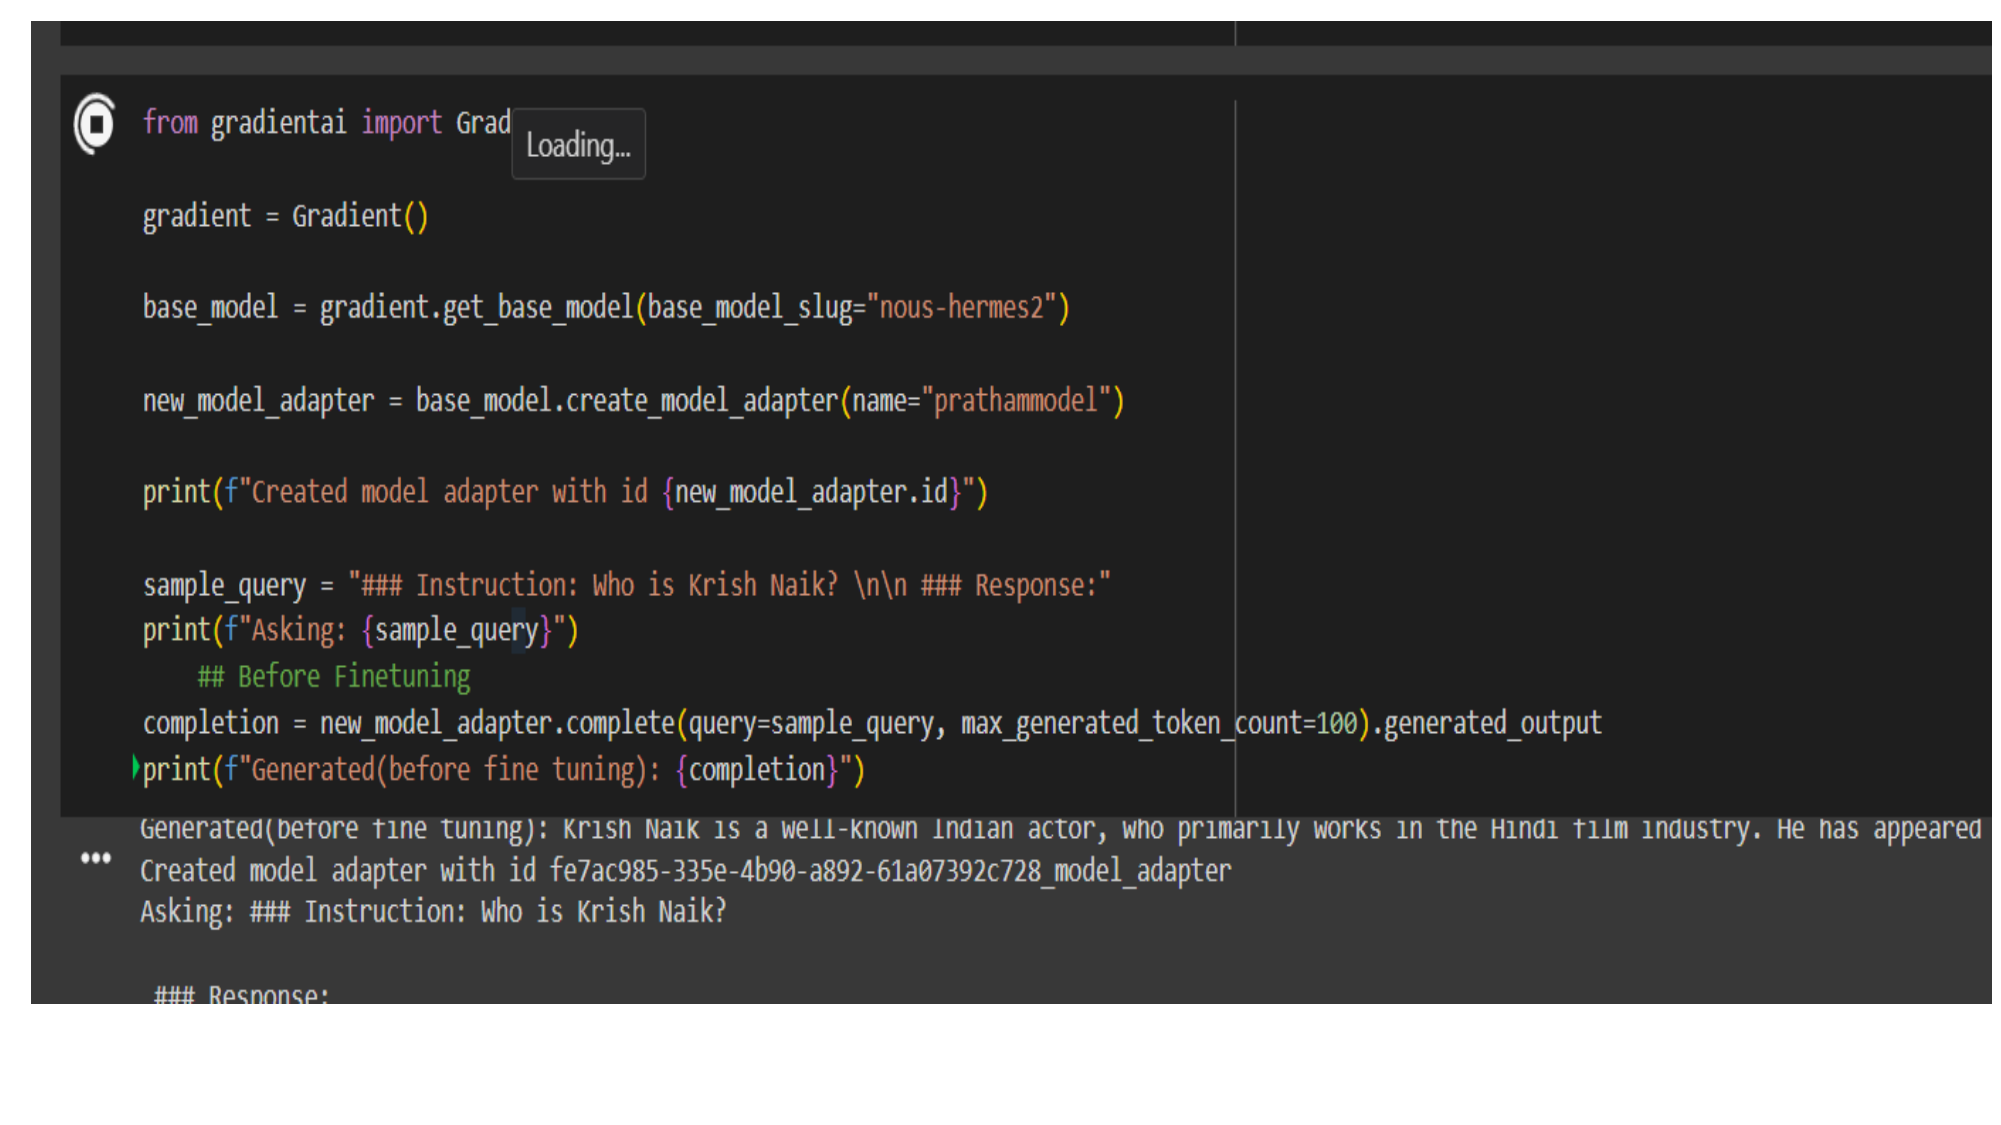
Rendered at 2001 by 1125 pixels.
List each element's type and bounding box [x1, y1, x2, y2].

picture [31, 21, 1992, 1004]
